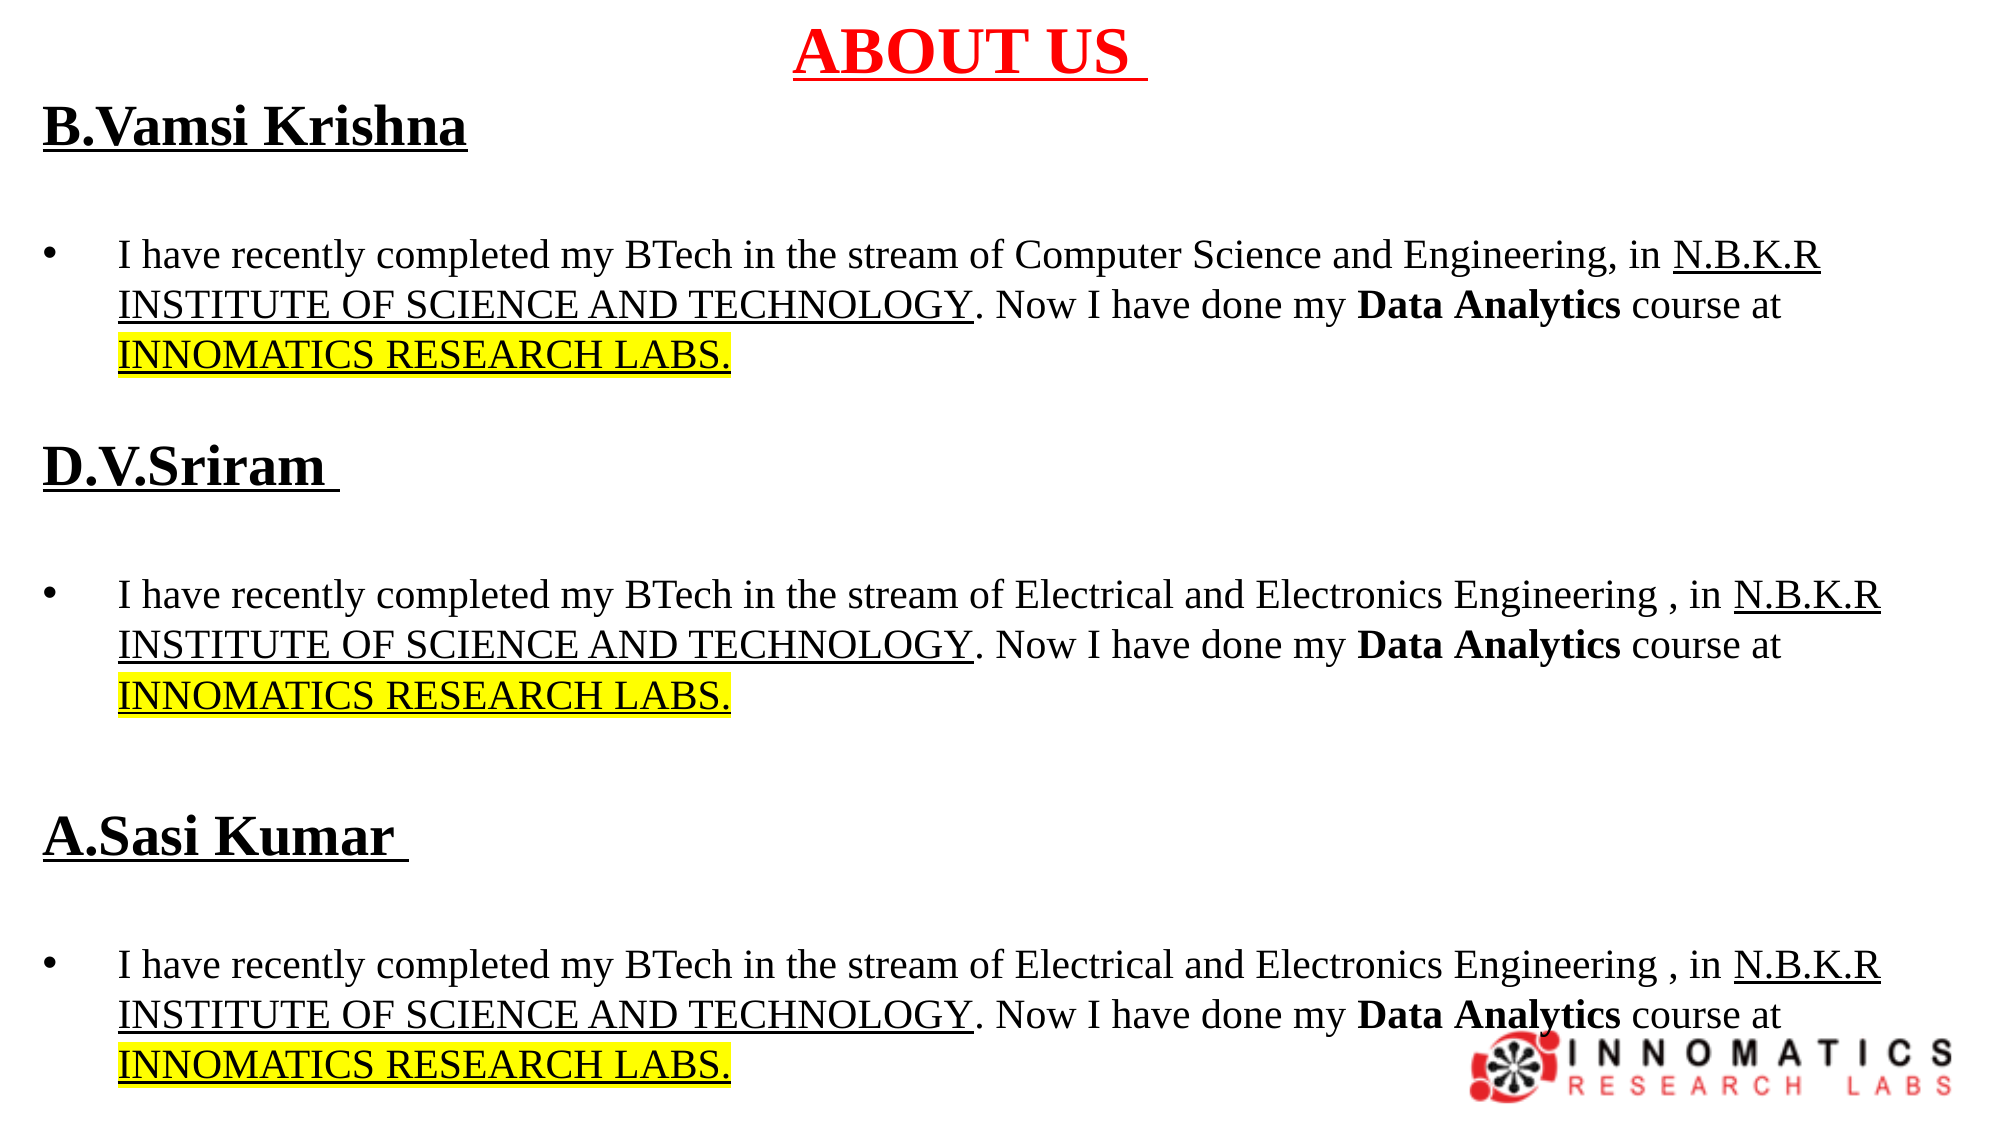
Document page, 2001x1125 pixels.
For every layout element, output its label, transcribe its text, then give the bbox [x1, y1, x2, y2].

picture [1912, 1014, 1975, 1125]
text_box ABOUT US B.Vamsi Krishna I have recently completed my BTech in the stream of Computer Science and Engineering, in N.B.K.R INSTITUTE OF SCIENCE AND TECHNOLOGY. Now I have done my Data Analytics course at INNOMATICS RESEARCH LABS. D.V.Sriram I have recently completed my BTech in the stream of Electrical and Electronics Engineering , in N.B.K.R INSTITUTE OF SCIENCE AND TECHNOLOGY. Now I have done my Data Analytics course at INNOMATICS RESEARCH LABS. A.Sasi Kumar I have recently completed my BTech in the stream of Electrical and Electronics Engineering , in N.B.K.R INSTITUTE OF SCIENCE AND TECHNOLOGY. Now I have done my Data Analytics course at INNOMATICS RESEARCH LABS. [27, 0, 1912, 1125]
